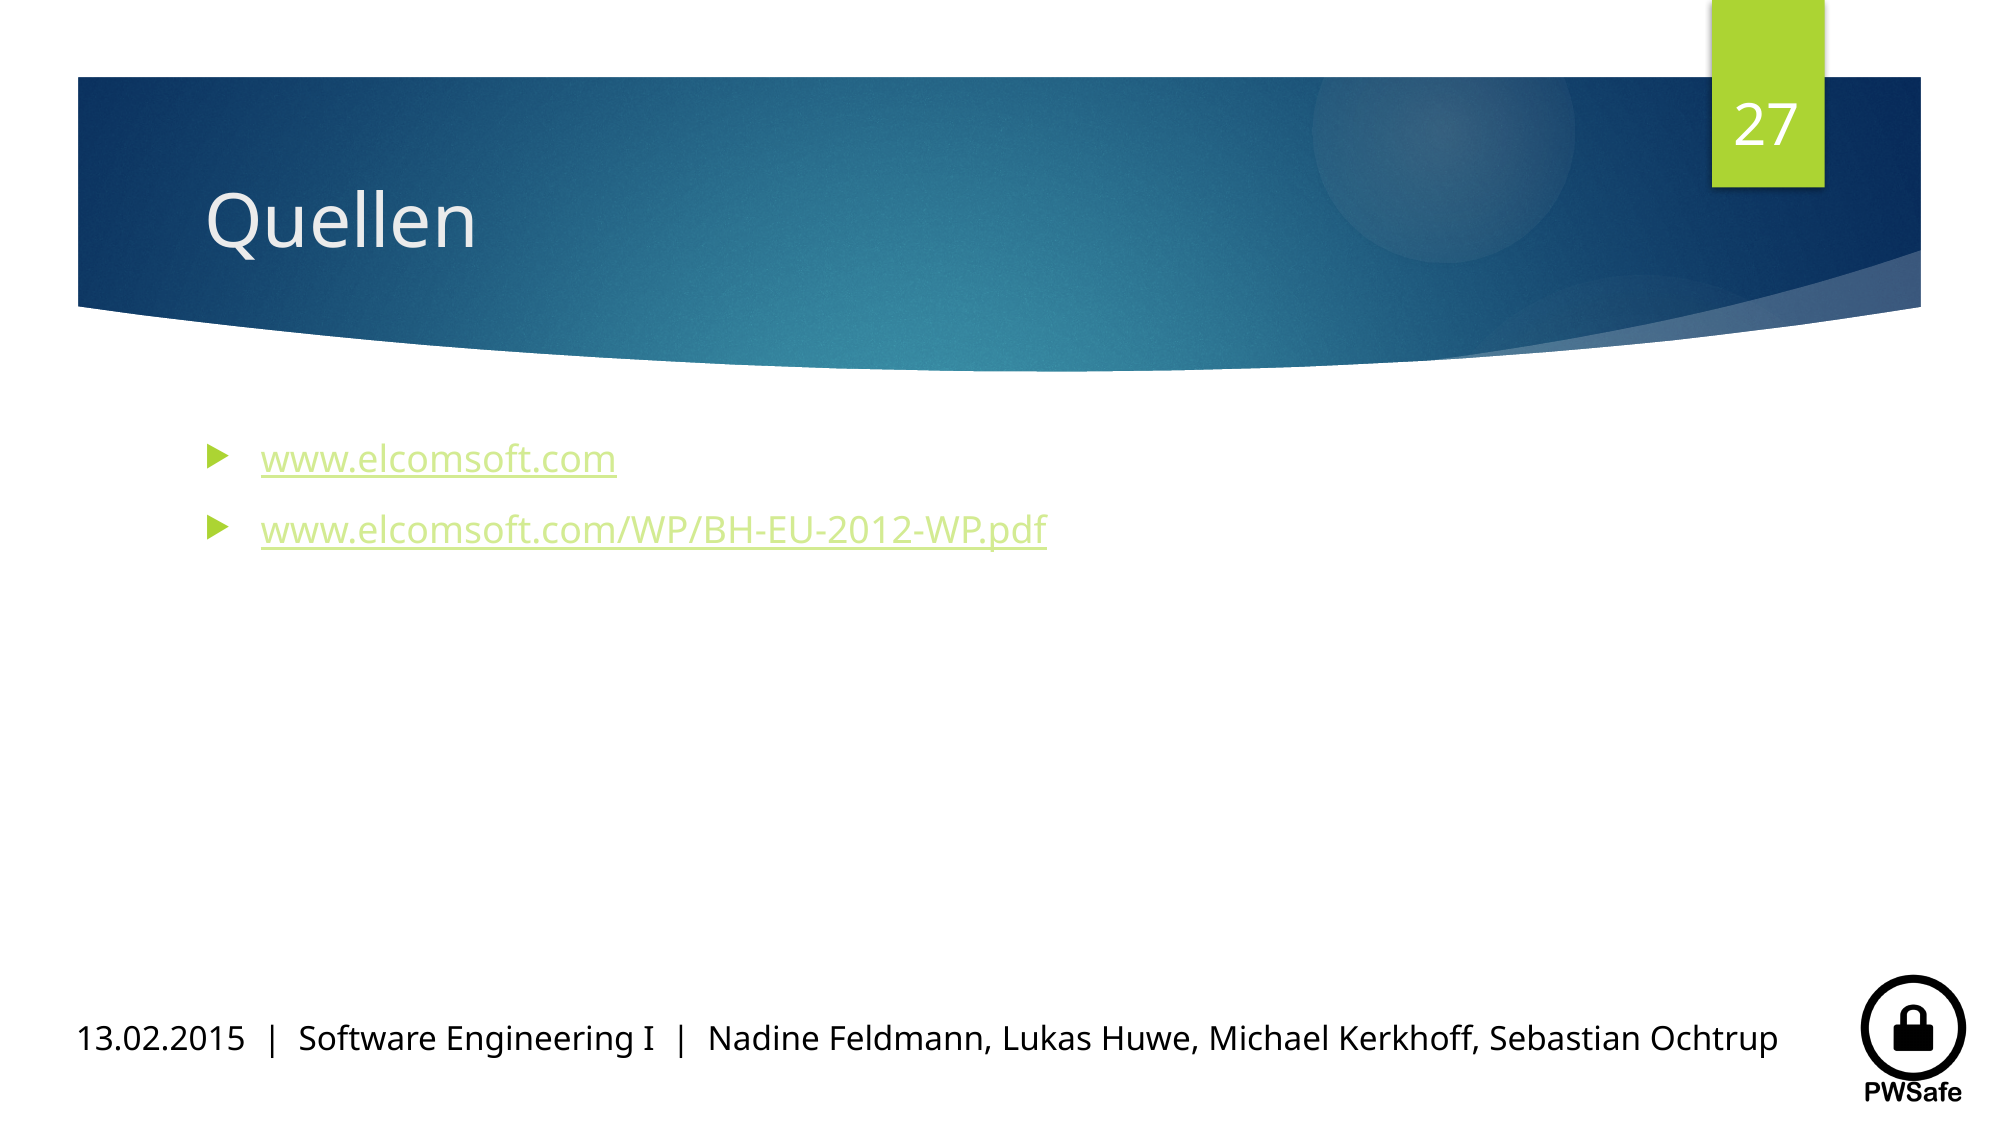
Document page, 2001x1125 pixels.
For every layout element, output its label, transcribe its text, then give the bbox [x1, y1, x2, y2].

title Quellen [189, 159, 1627, 276]
picture [1844, 969, 1982, 1106]
list www.elcomsoft.com www.elcomsoft.com/WP/BH-EU-2012-WP.pdf [189, 427, 1627, 988]
text_box 13.02.2015 | Software Engineering I | Nadine Feldmann, Lukas Huwe, Michael Kerkhoff, Sebastian Ochtrup [61, 1009, 1839, 1065]
slide_number 27 [1698, 48, 1836, 175]
